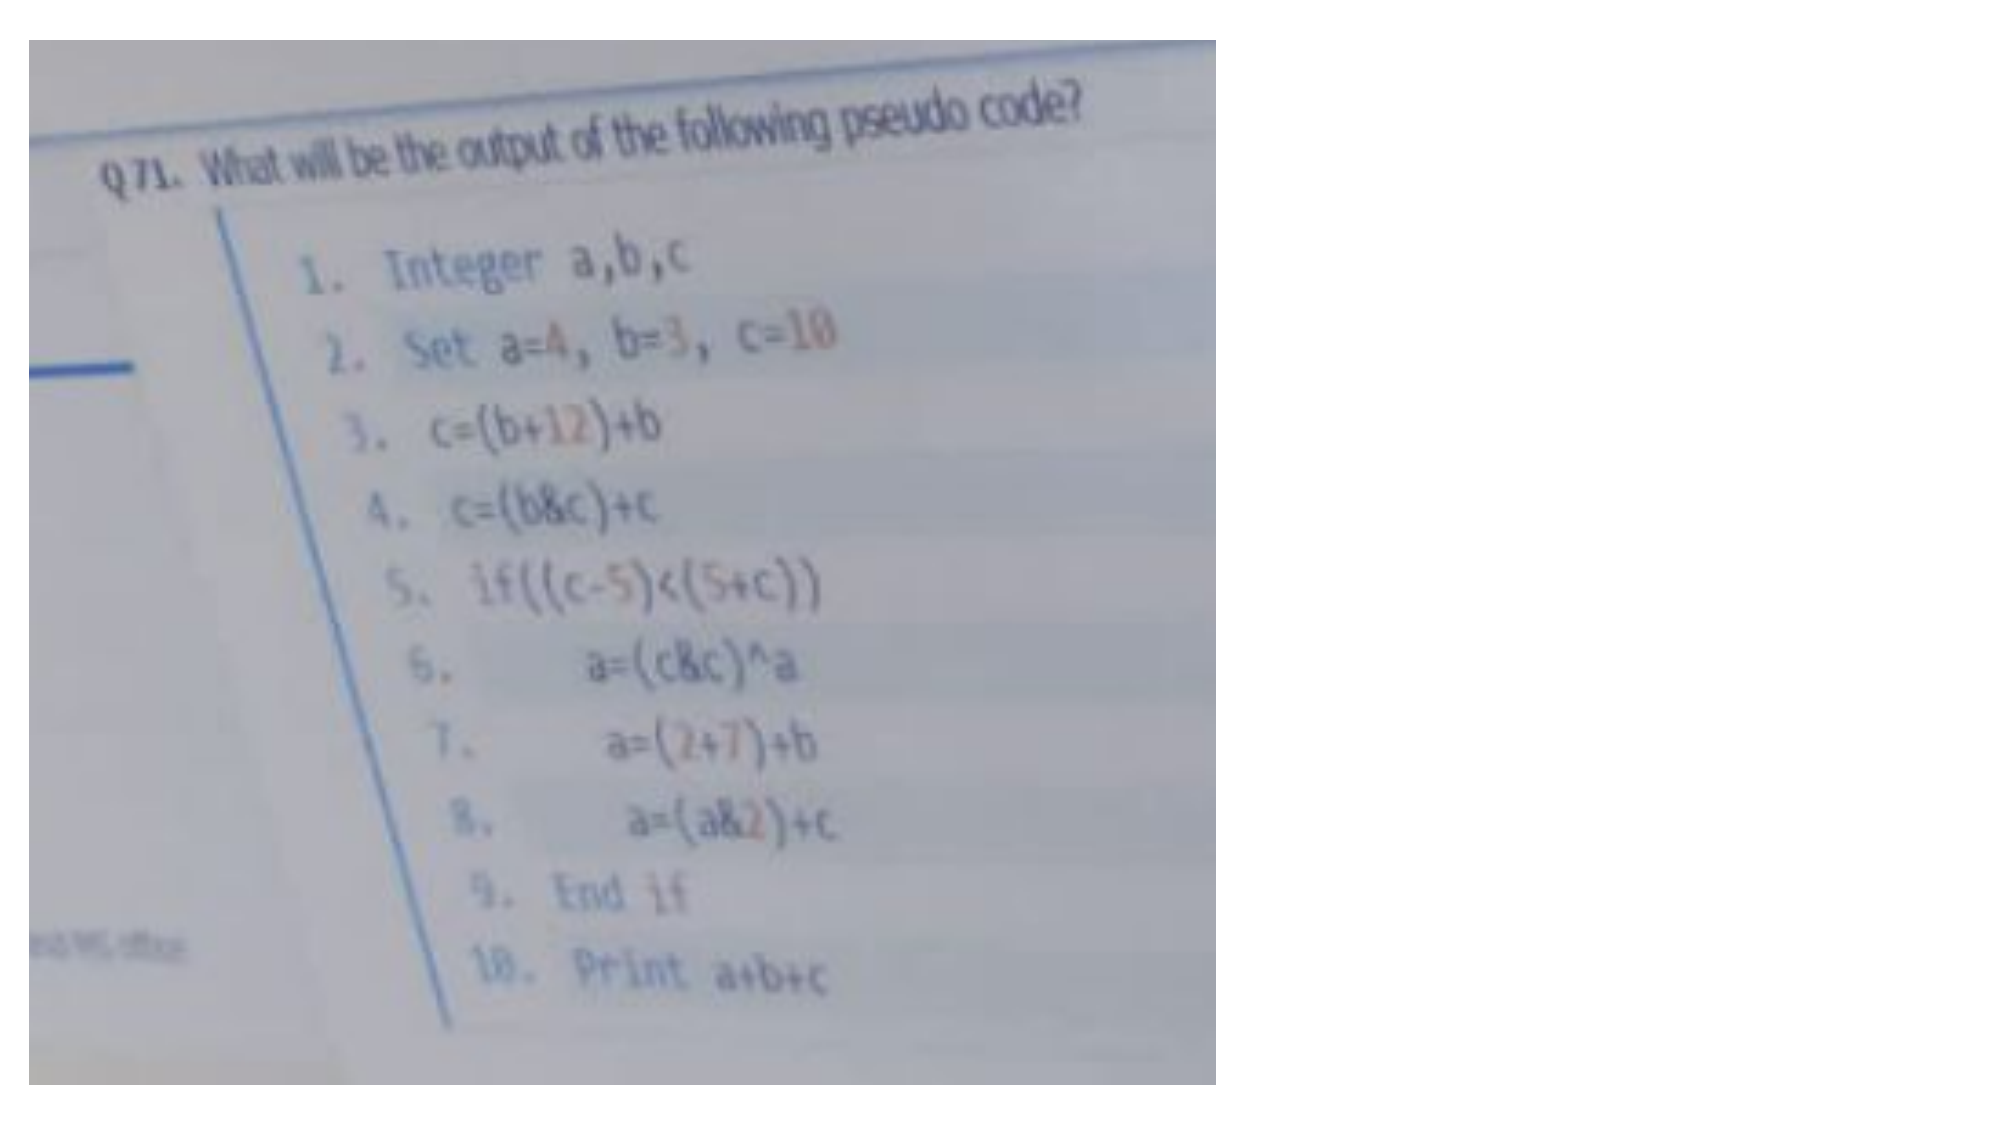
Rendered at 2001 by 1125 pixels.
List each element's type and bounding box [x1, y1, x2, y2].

picture [29, 40, 1216, 1085]
